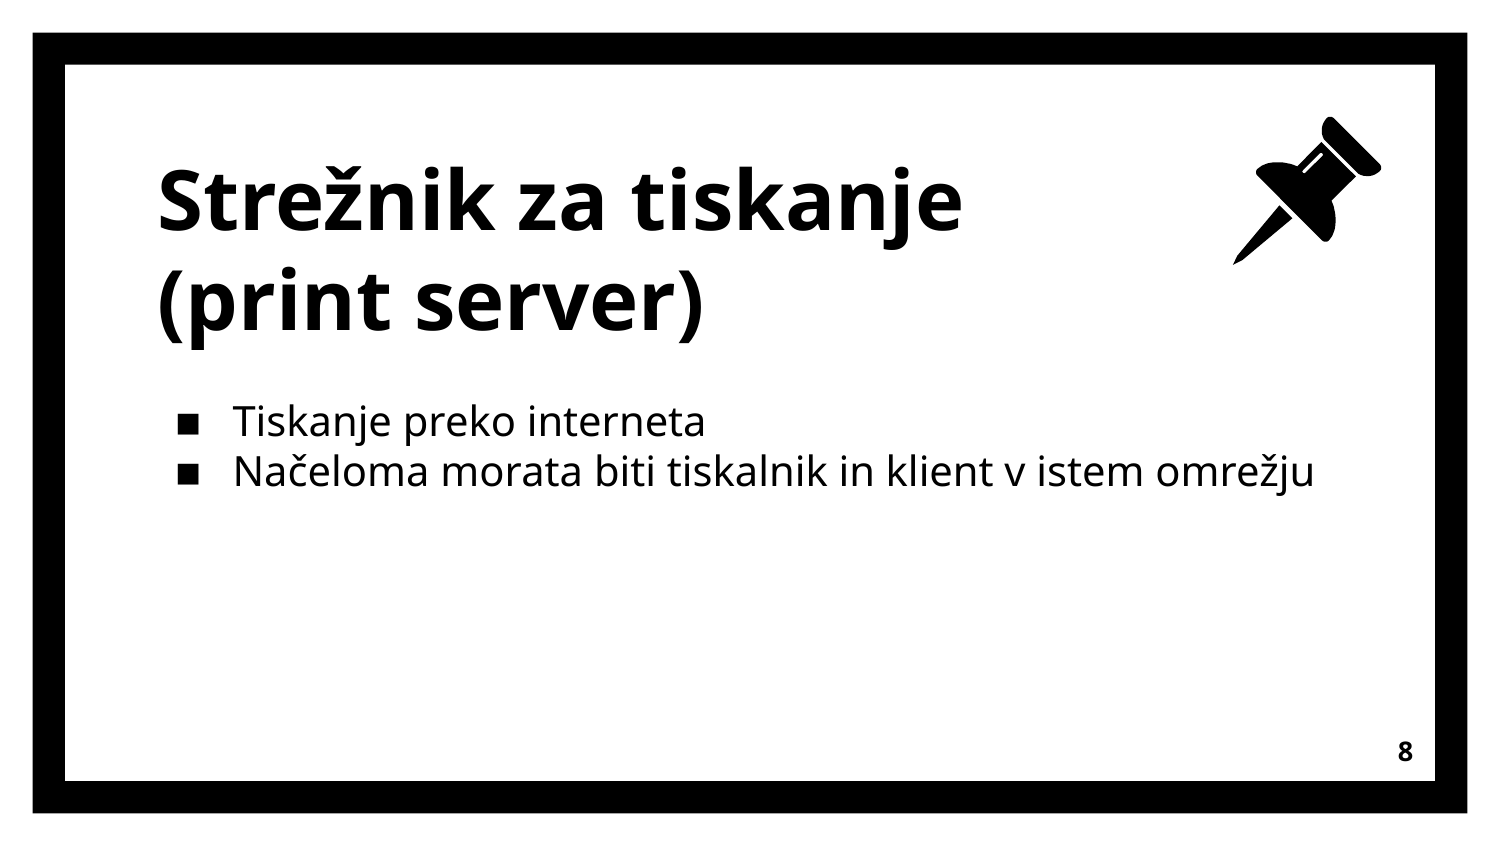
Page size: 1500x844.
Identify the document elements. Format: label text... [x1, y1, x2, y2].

list Tiskanje preko interneta Načeloma morata biti tiskalnik in klient v istem omrežju [142, 379, 1358, 709]
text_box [1232, 116, 1382, 266]
slide_number ‹#› [1338, 720, 1429, 786]
title Strežnik za tiskanje (print server) [142, 139, 1193, 363]
